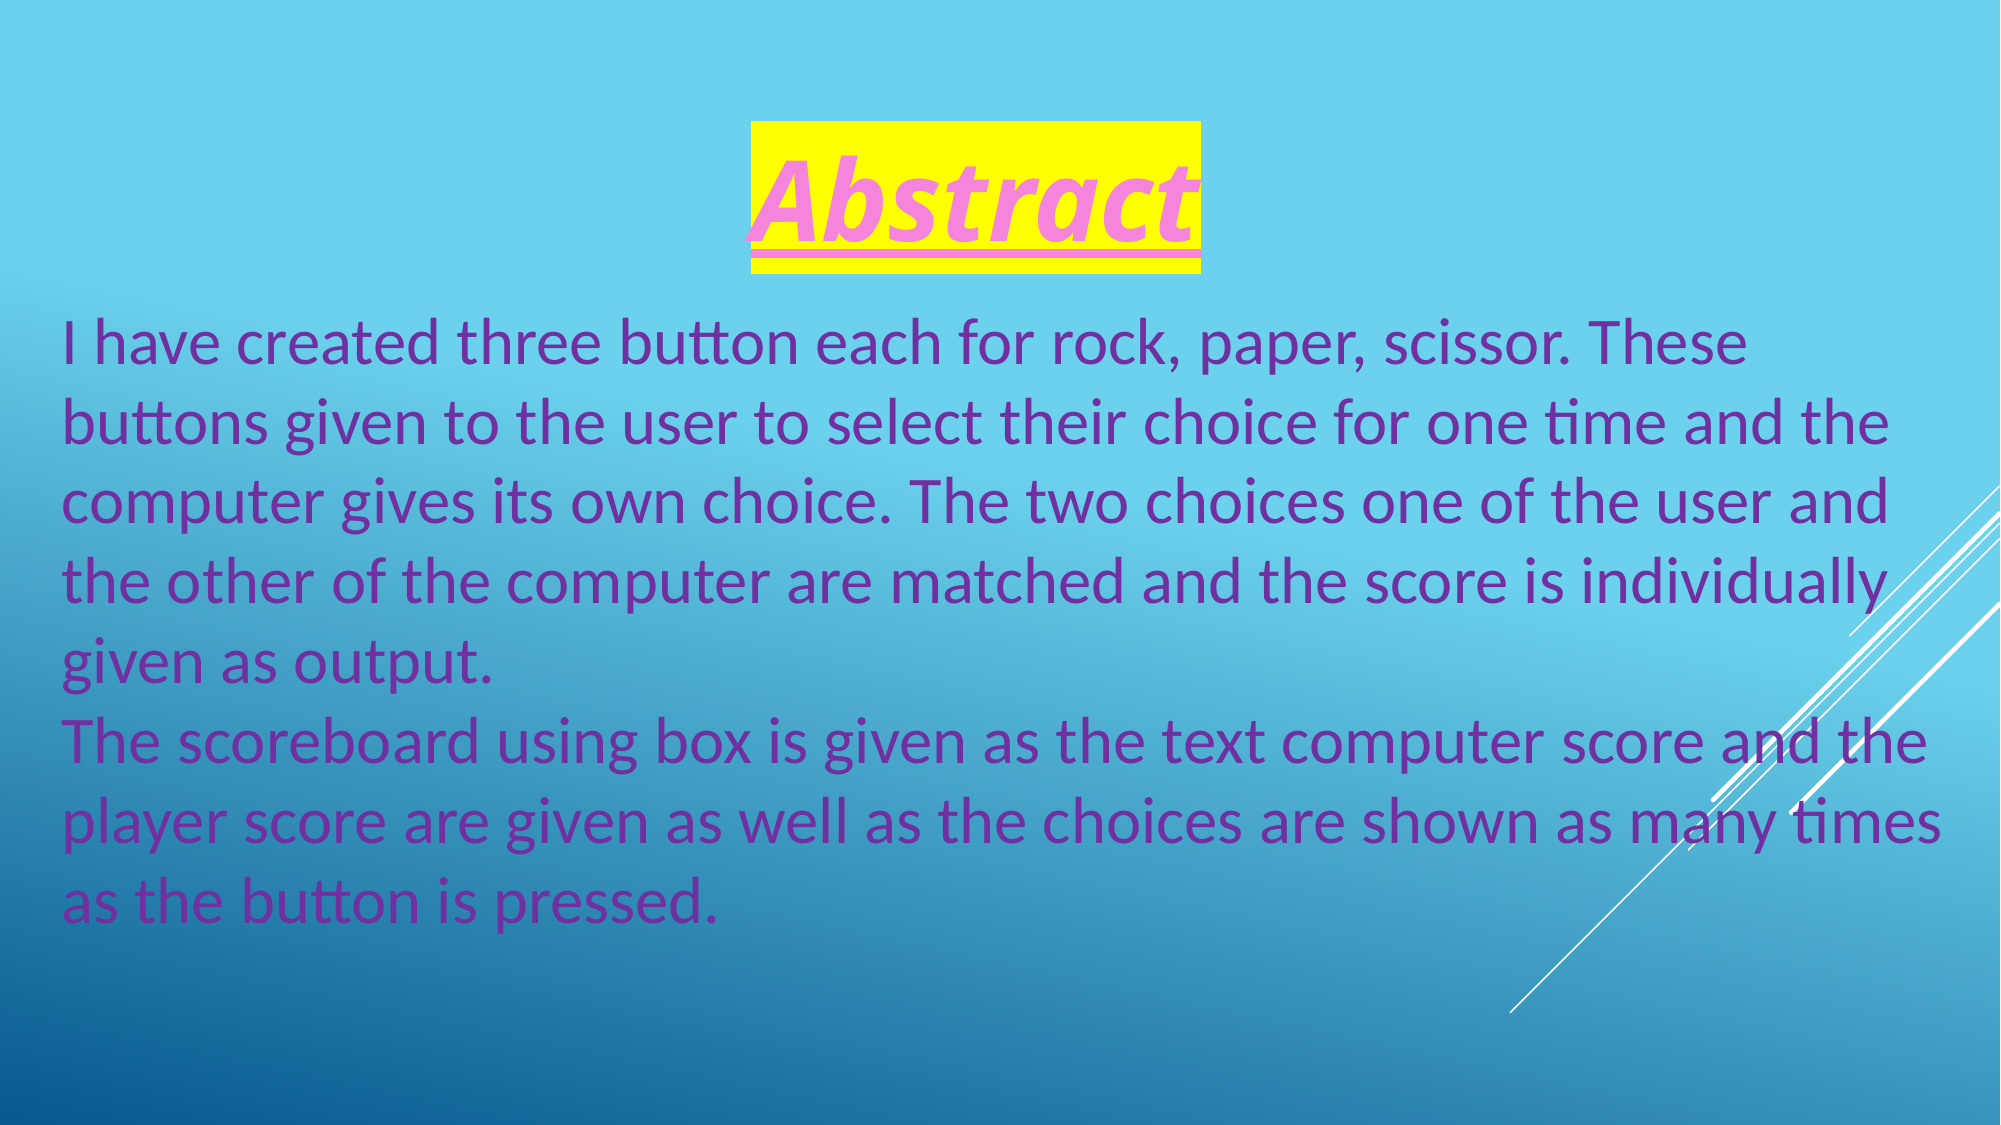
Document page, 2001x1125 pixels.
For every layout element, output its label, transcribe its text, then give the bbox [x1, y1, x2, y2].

text_box Abstract [736, 121, 1264, 271]
text_box I have created three button each for rock, paper, scissor. These buttons given to the user to select their choice for one time and the computer gives its own choice. The two choices one of the user and the other of the computer are matched and the score is individually given as output. The scoreboard using box is given as the text computer score and the player score are given as well as the choices are shown as many times as the button is pressed. [46, 290, 1965, 990]
